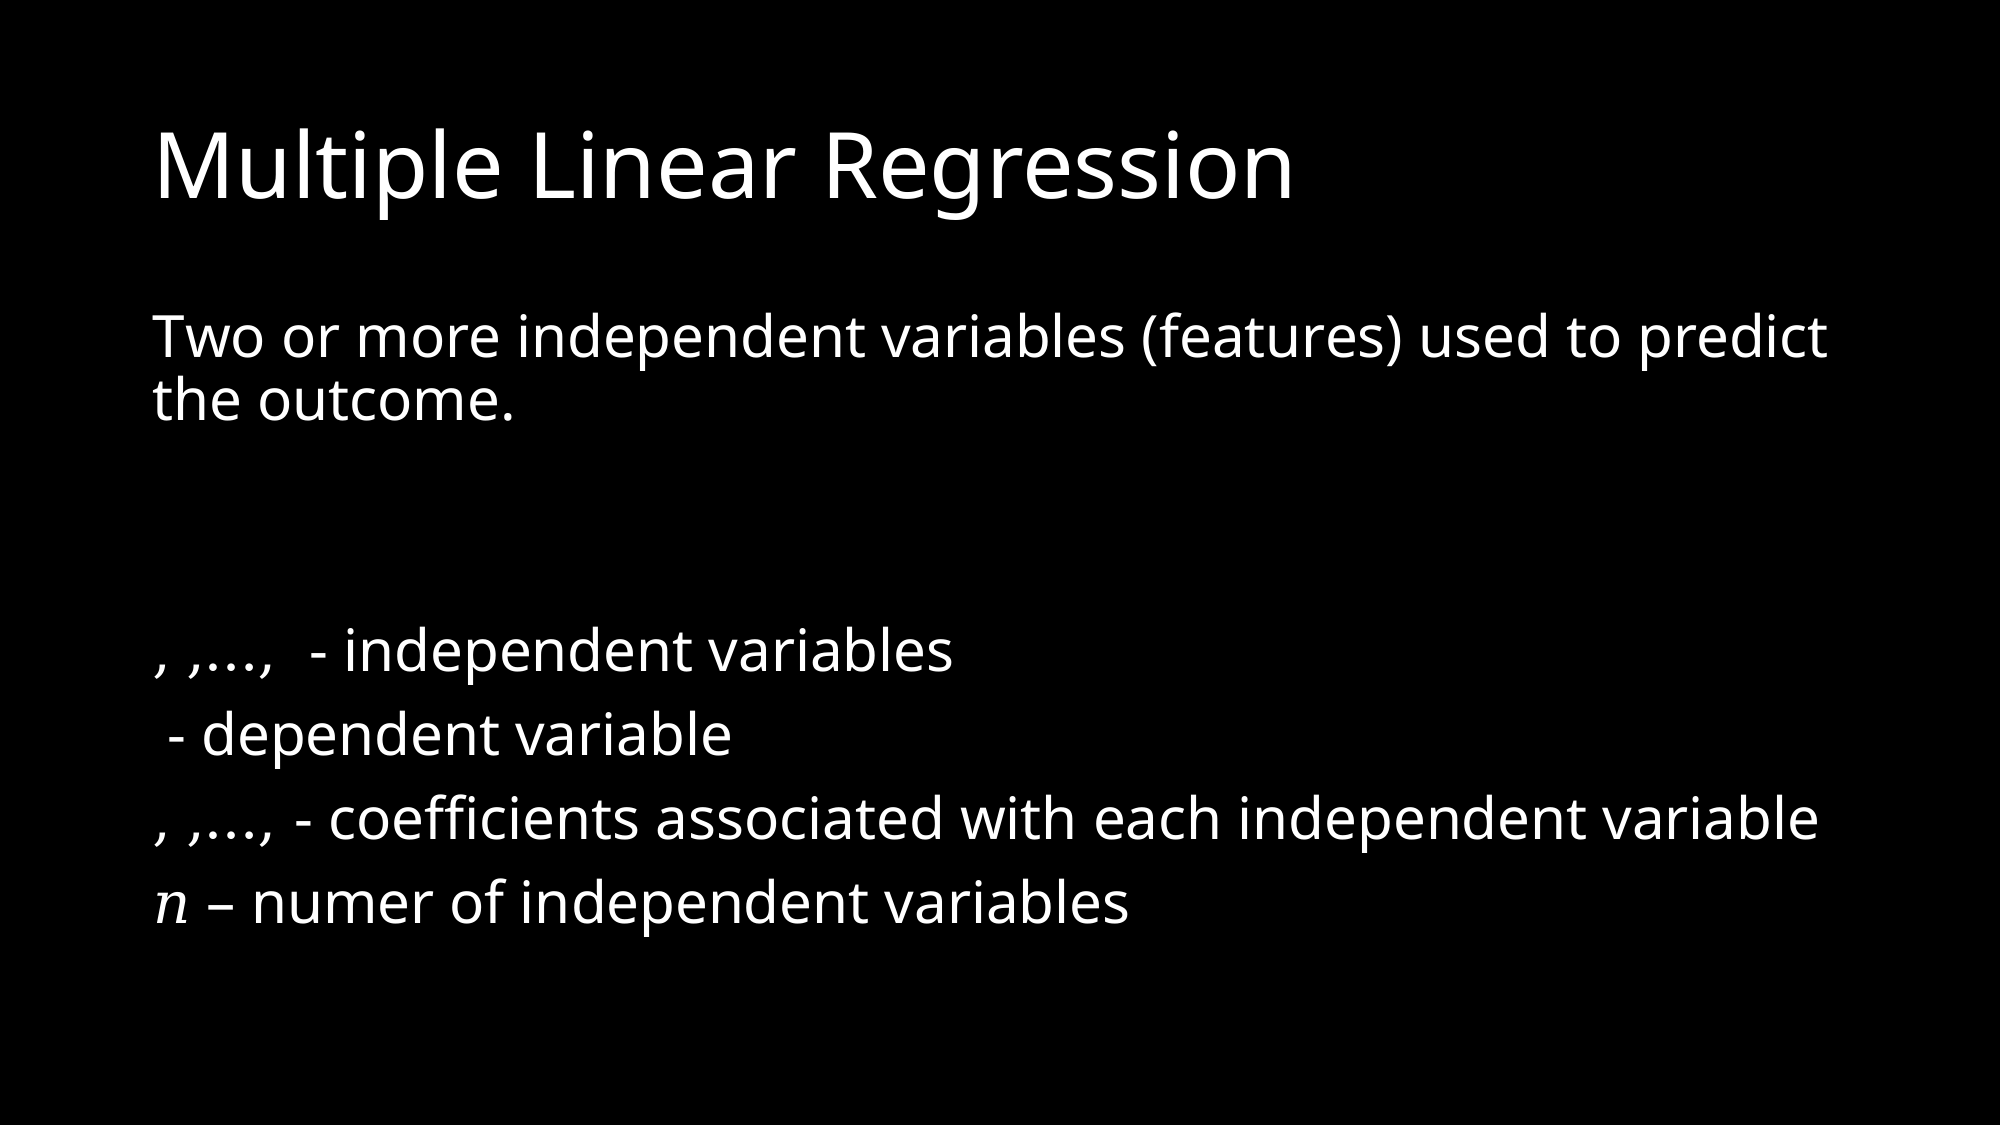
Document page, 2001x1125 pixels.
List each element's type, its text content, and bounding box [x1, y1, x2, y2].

title Multiple Linear Regression [137, 59, 1863, 278]
